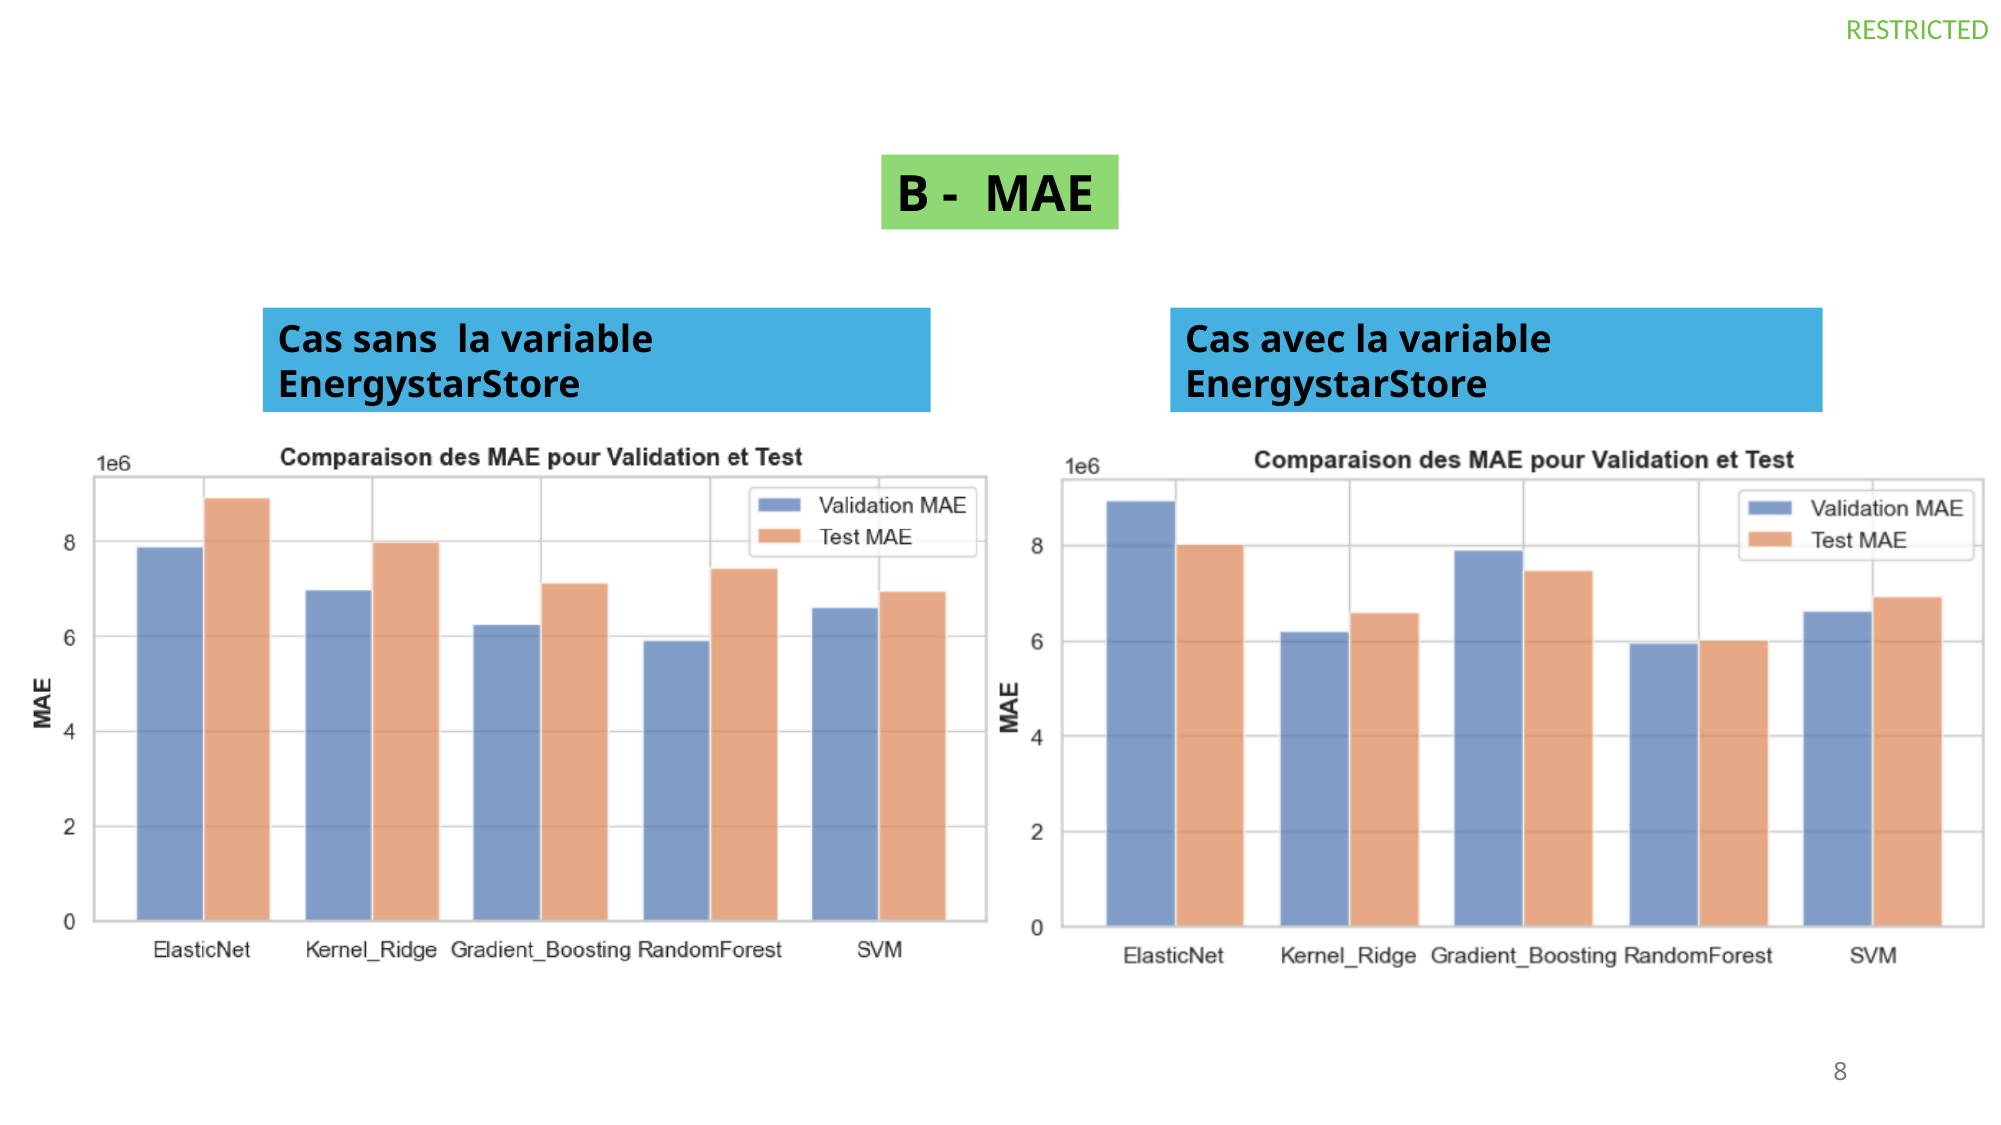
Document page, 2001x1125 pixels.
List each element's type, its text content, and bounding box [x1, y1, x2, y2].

picture [26, 433, 1994, 971]
slide_number 8 [1412, 1042, 1863, 1103]
text_box Cas sans la variable EnergystarStore [262, 307, 931, 413]
text_box B - MAE [881, 154, 1119, 230]
text_box Cas avec la variable EnergystarStore [1170, 307, 1823, 413]
